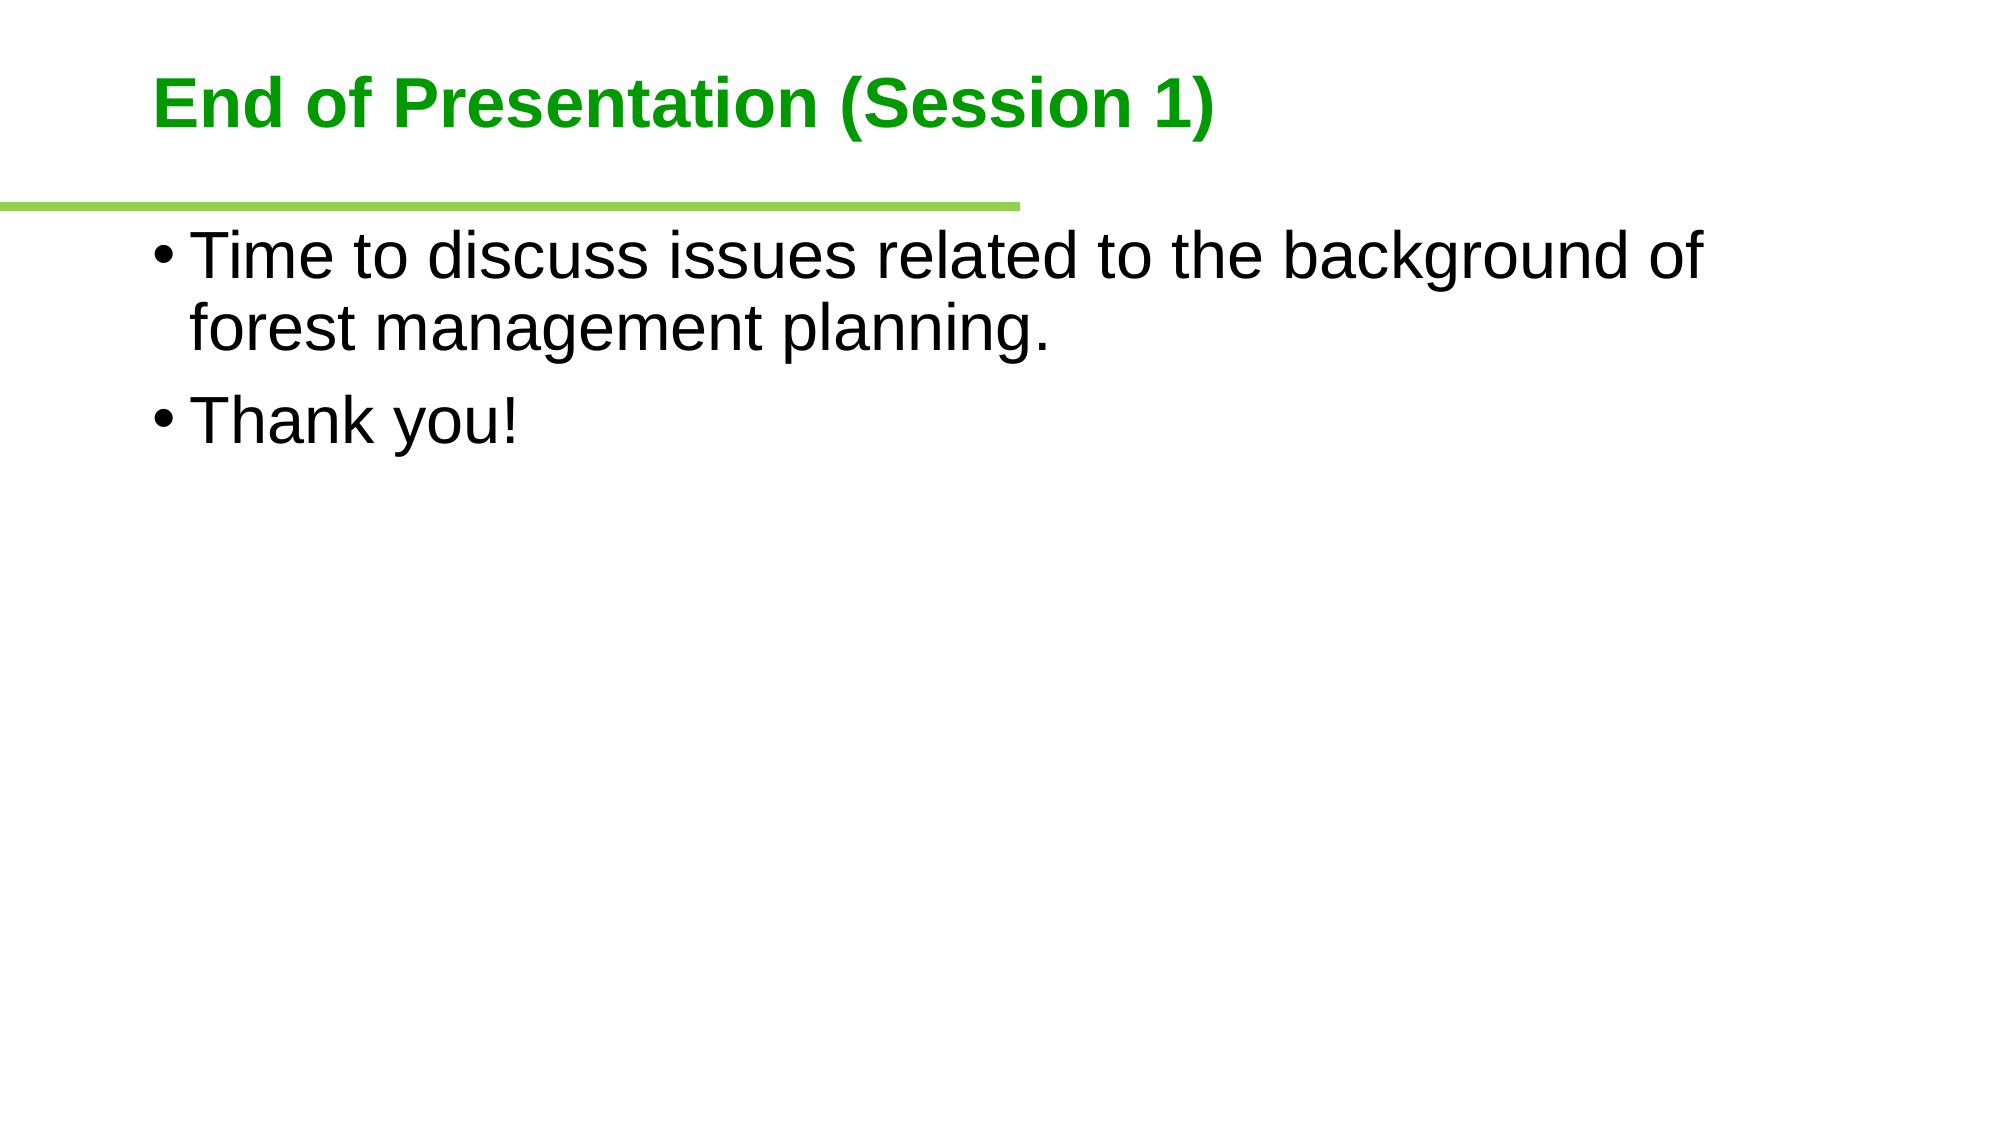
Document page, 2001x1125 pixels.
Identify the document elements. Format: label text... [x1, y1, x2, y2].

title End of Presentation (Session 1) [137, 22, 1863, 188]
list Time to discuss issues related to the background of forest management planning. Thank you! [137, 213, 1863, 1014]
